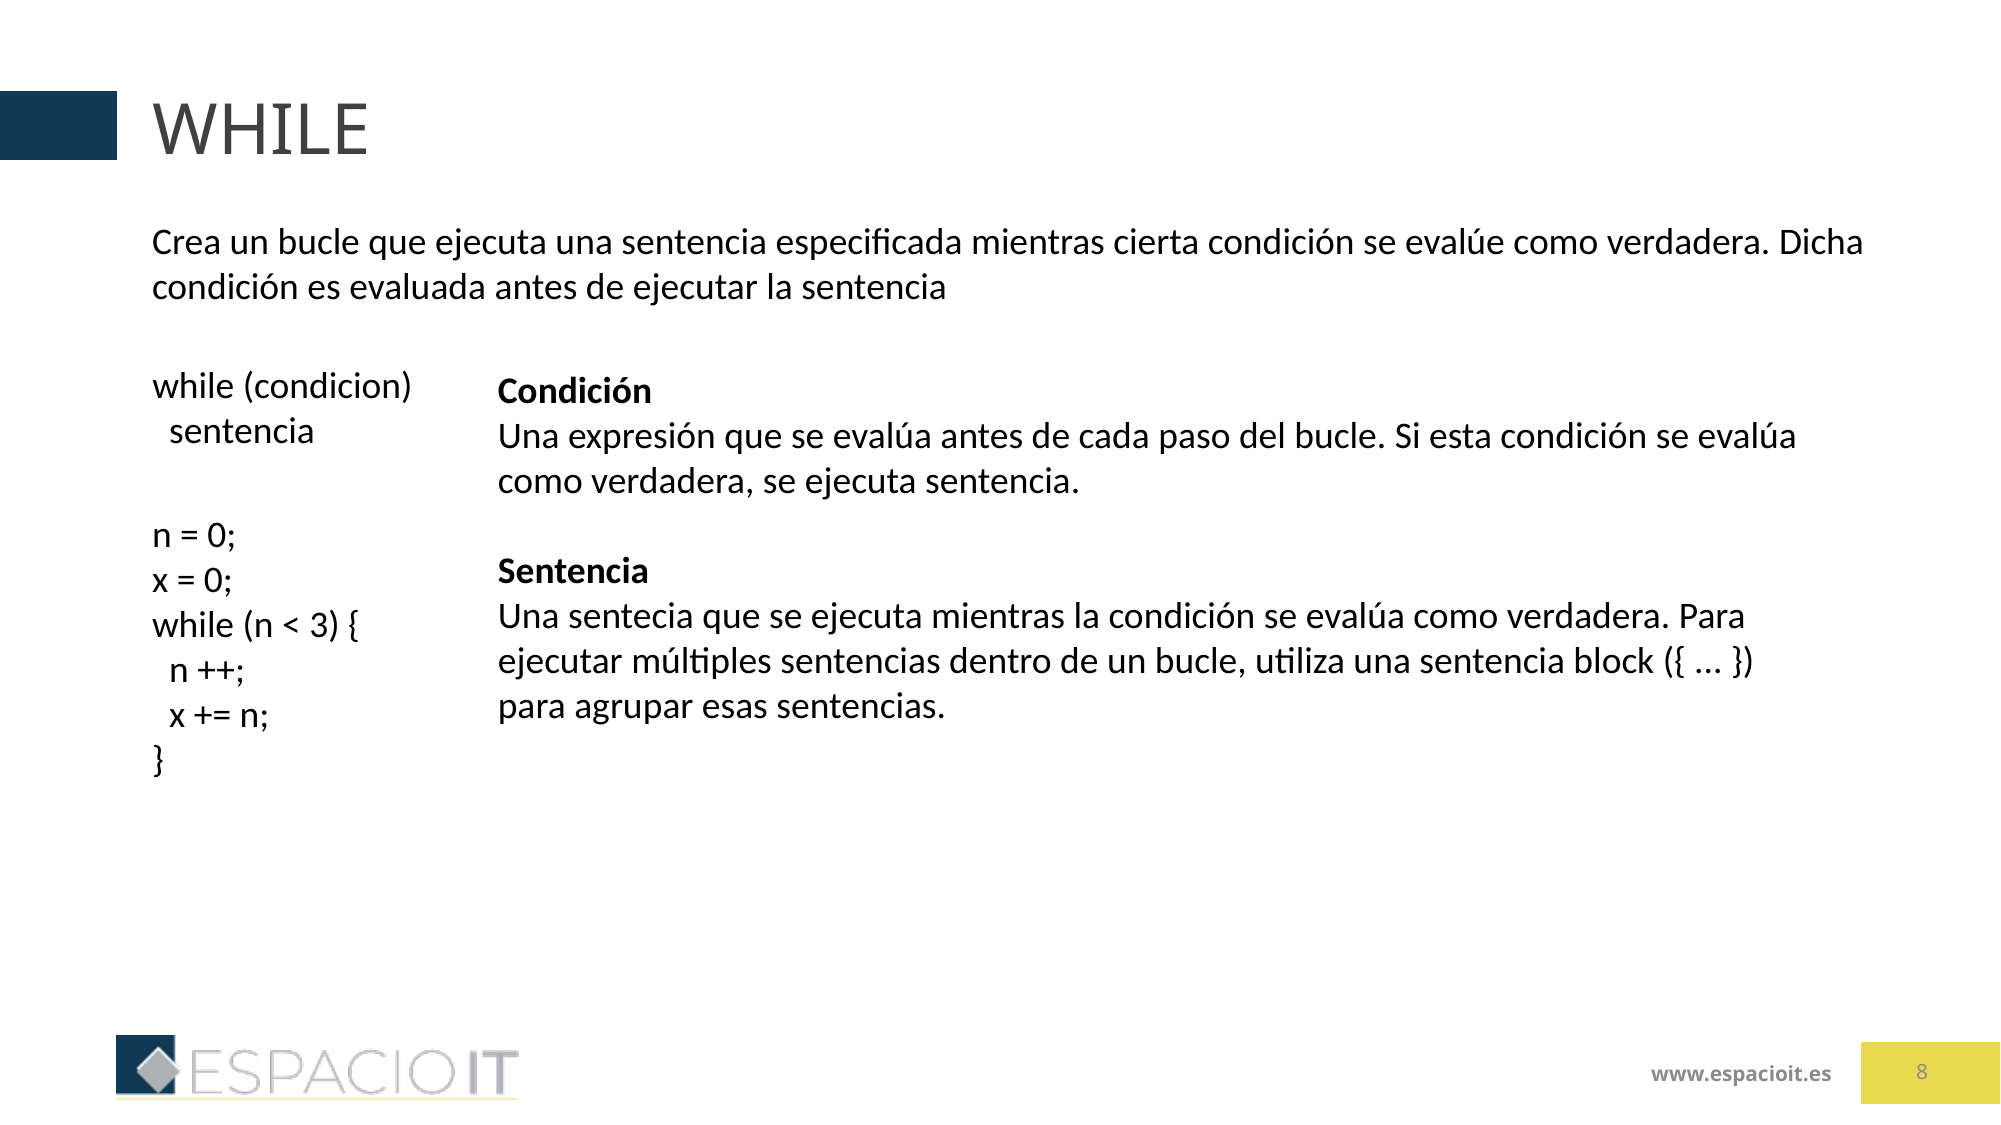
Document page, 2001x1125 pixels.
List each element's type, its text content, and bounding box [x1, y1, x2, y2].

title WHILE [137, 85, 1649, 178]
slide_number 8 [1862, 1042, 1943, 1103]
text_box n = 0; x = 0; while (n < 3) { n ++; x += n; } [137, 502, 393, 788]
text_box while (condicion) sentencia [137, 354, 452, 459]
text_box Crea un bucle que ejecuta una sentencia especificada mientras cierta condición se evalúe como verdadera. Dicha condición es evaluada antes de ejecutar la sentencia [137, 209, 1915, 315]
picture [116, 1035, 519, 1111]
text_box Condición Una expresión que se evalúa antes de cada paso del bucle. Si esta condición se evalúa como verdadera, se ejecuta sentencia. Sentencia Una sentecia que se ejecuta mientras la condición se evalúa como verdadera. Para ejecutar múltiples sentencias dentro de un bucle, utiliza una sentencia block ({ ... }) para agrupar esas sentencias. [483, 358, 1841, 733]
